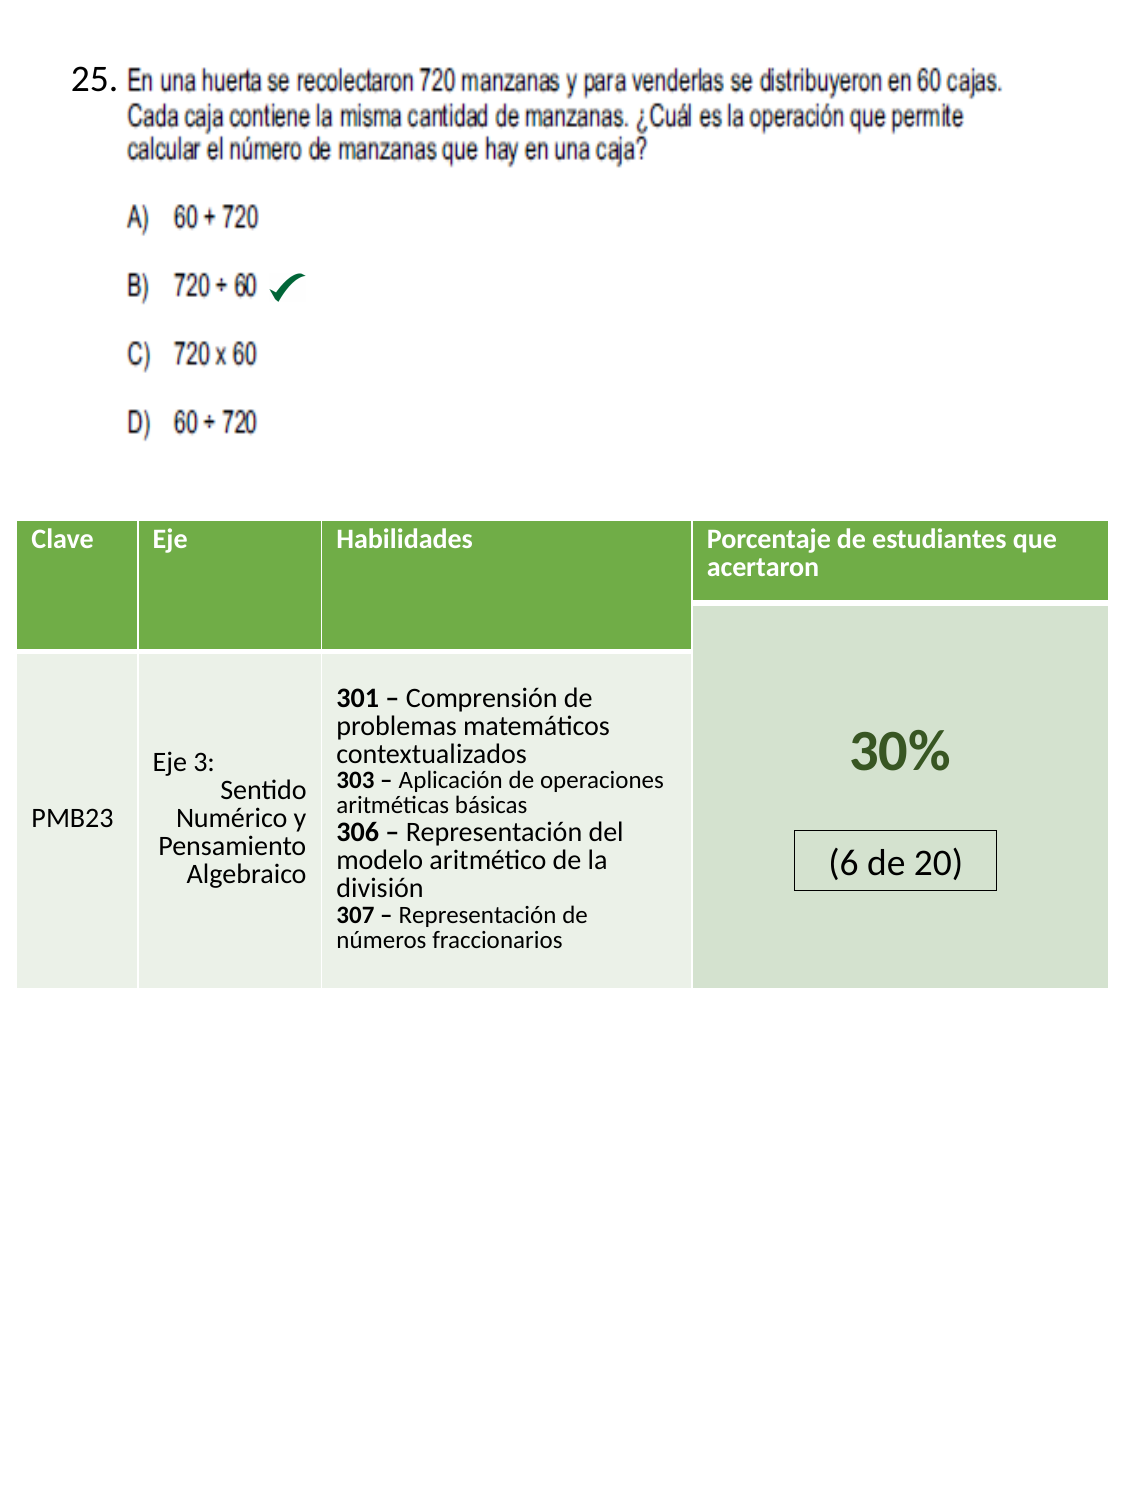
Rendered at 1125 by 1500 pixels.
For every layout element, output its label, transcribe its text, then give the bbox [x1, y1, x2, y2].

table_cell PMB23 [17, 654, 137, 988]
table_cell 301 – Comprensión de problemas matemáticos contextualizados 303 – Aplicación de operaciones aritméticas básicas 306 – Representación del modelo aritmético de la división 307 – Representación de números fraccionarios [322, 654, 691, 988]
table_header Clave [17, 521, 137, 649]
table_header Porcentaje de estudiantes que acertaron [693, 521, 1108, 600]
table_cell 30% [693, 606, 1108, 988]
picture [269, 273, 306, 302]
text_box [56, 46, 1016, 459]
text_box (6 de 20) [794, 830, 997, 891]
table_header Eje [139, 521, 321, 649]
table_header Habilidades [322, 521, 691, 649]
table_cell Eje 3: Sentido Numérico y Pensamiento Algebraico [139, 654, 321, 988]
